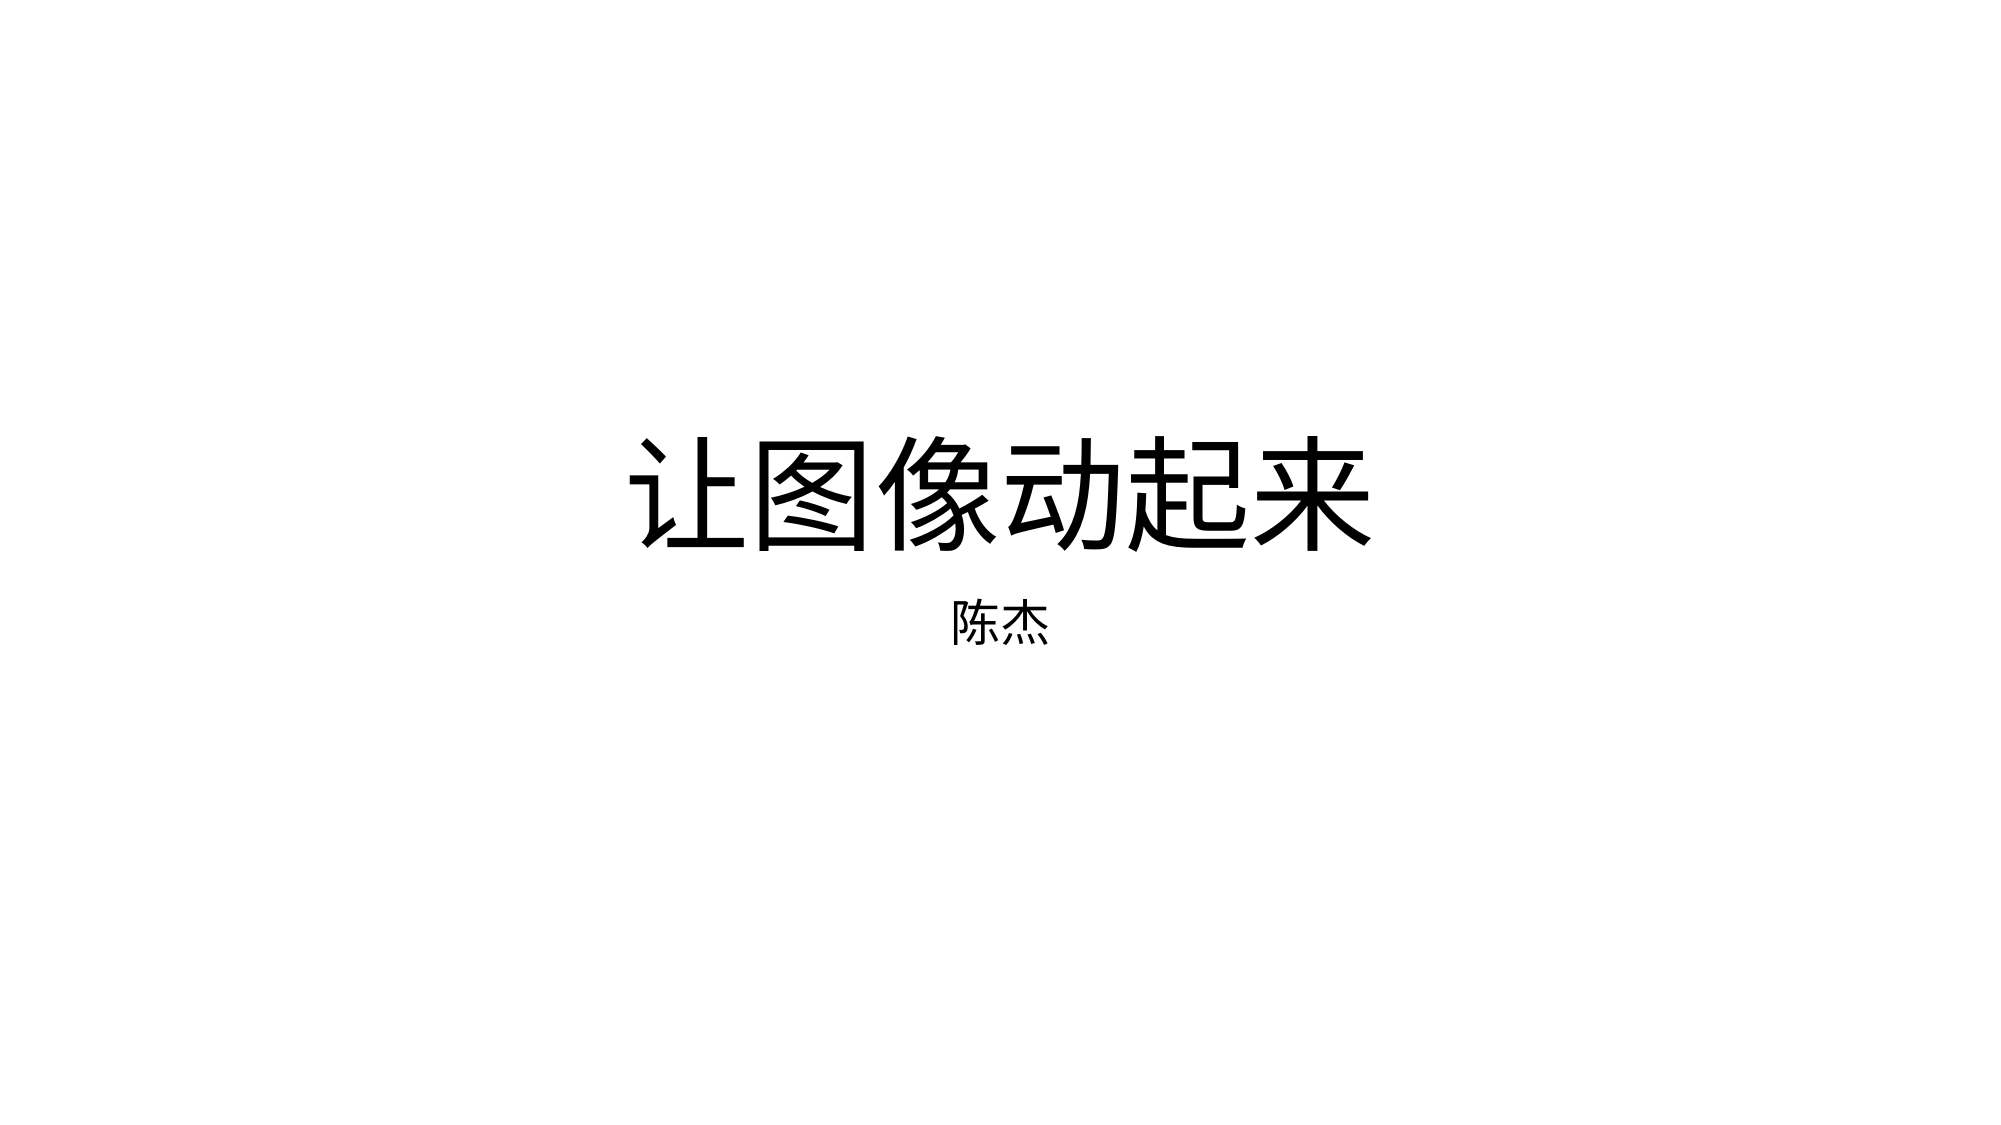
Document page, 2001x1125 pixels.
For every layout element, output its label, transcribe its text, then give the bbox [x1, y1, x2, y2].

subtitle 陈杰 [249, 590, 1750, 863]
title 让图像动起来 [249, 184, 1750, 576]
